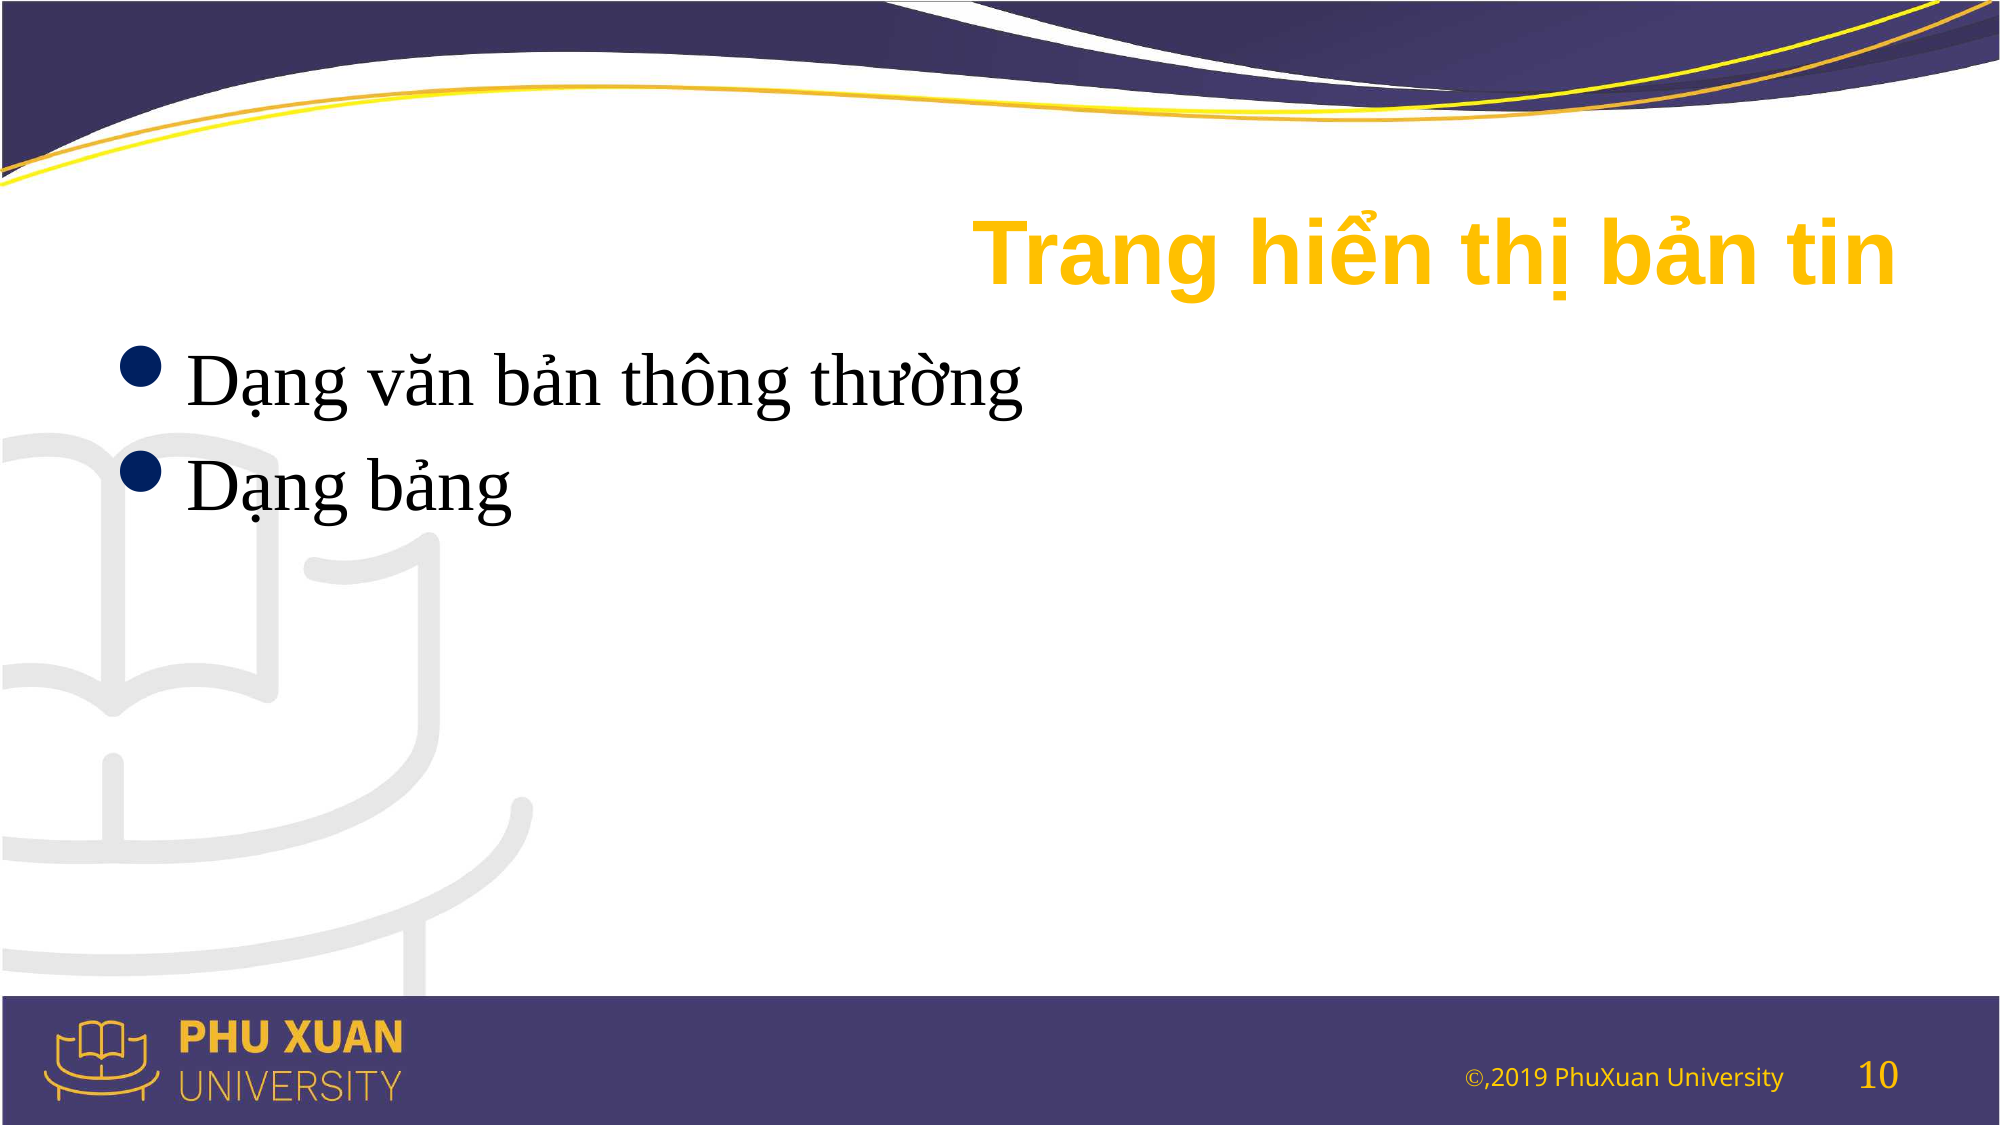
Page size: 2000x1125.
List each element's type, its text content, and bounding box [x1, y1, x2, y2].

slide_number 10 [1732, 1042, 1900, 1103]
list Dạng văn bản thông thường Dạng bảng [99, 322, 1900, 1043]
picture [0, 0, 2000, 1125]
title Trang hiển thị bản tin [99, 115, 1900, 304]
